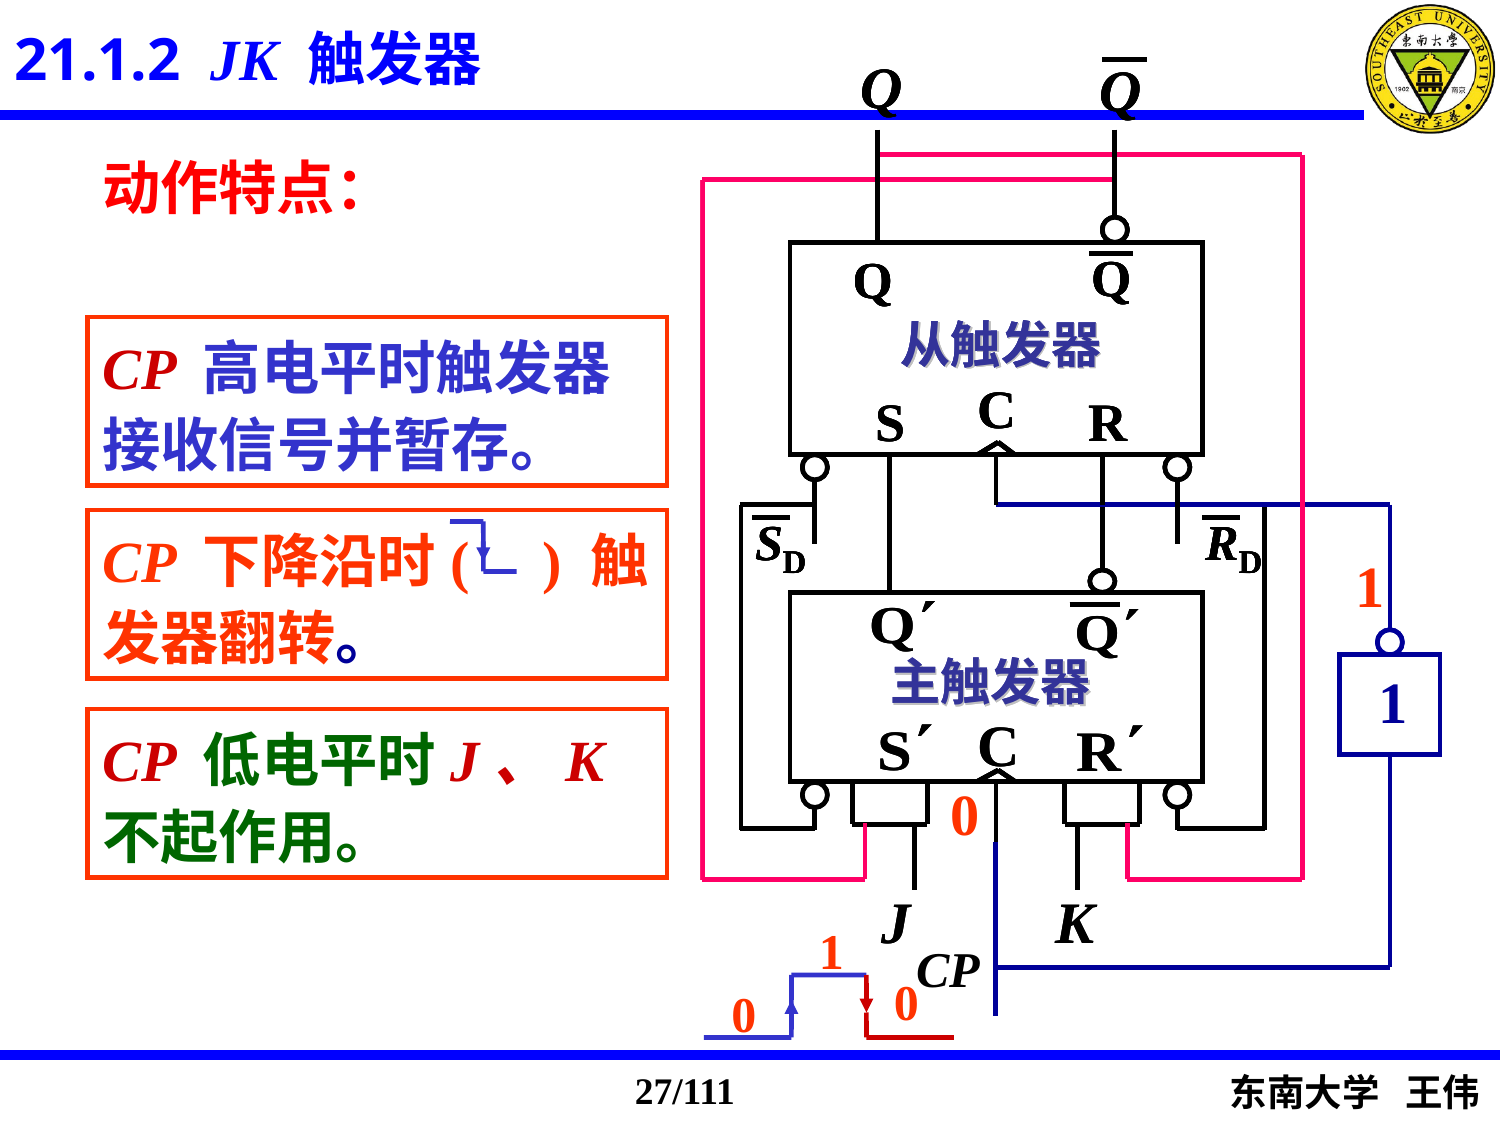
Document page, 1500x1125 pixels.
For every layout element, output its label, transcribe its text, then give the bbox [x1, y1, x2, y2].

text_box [700, 44, 1445, 1051]
picture [1360, 0, 1500, 138]
text_box CP 高电平时触发器接收信号并暂存。 [87, 317, 668, 486]
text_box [449, 521, 517, 572]
text_box 动作特点： [87, 140, 413, 229]
text_box CP 低电平时J、K 不起作用。 [87, 709, 668, 878]
text_box 21.1.2 JK 触发器 [0, 14, 647, 140]
text_box CP 下降沿时( ) 触发器翻转。 [87, 510, 668, 679]
